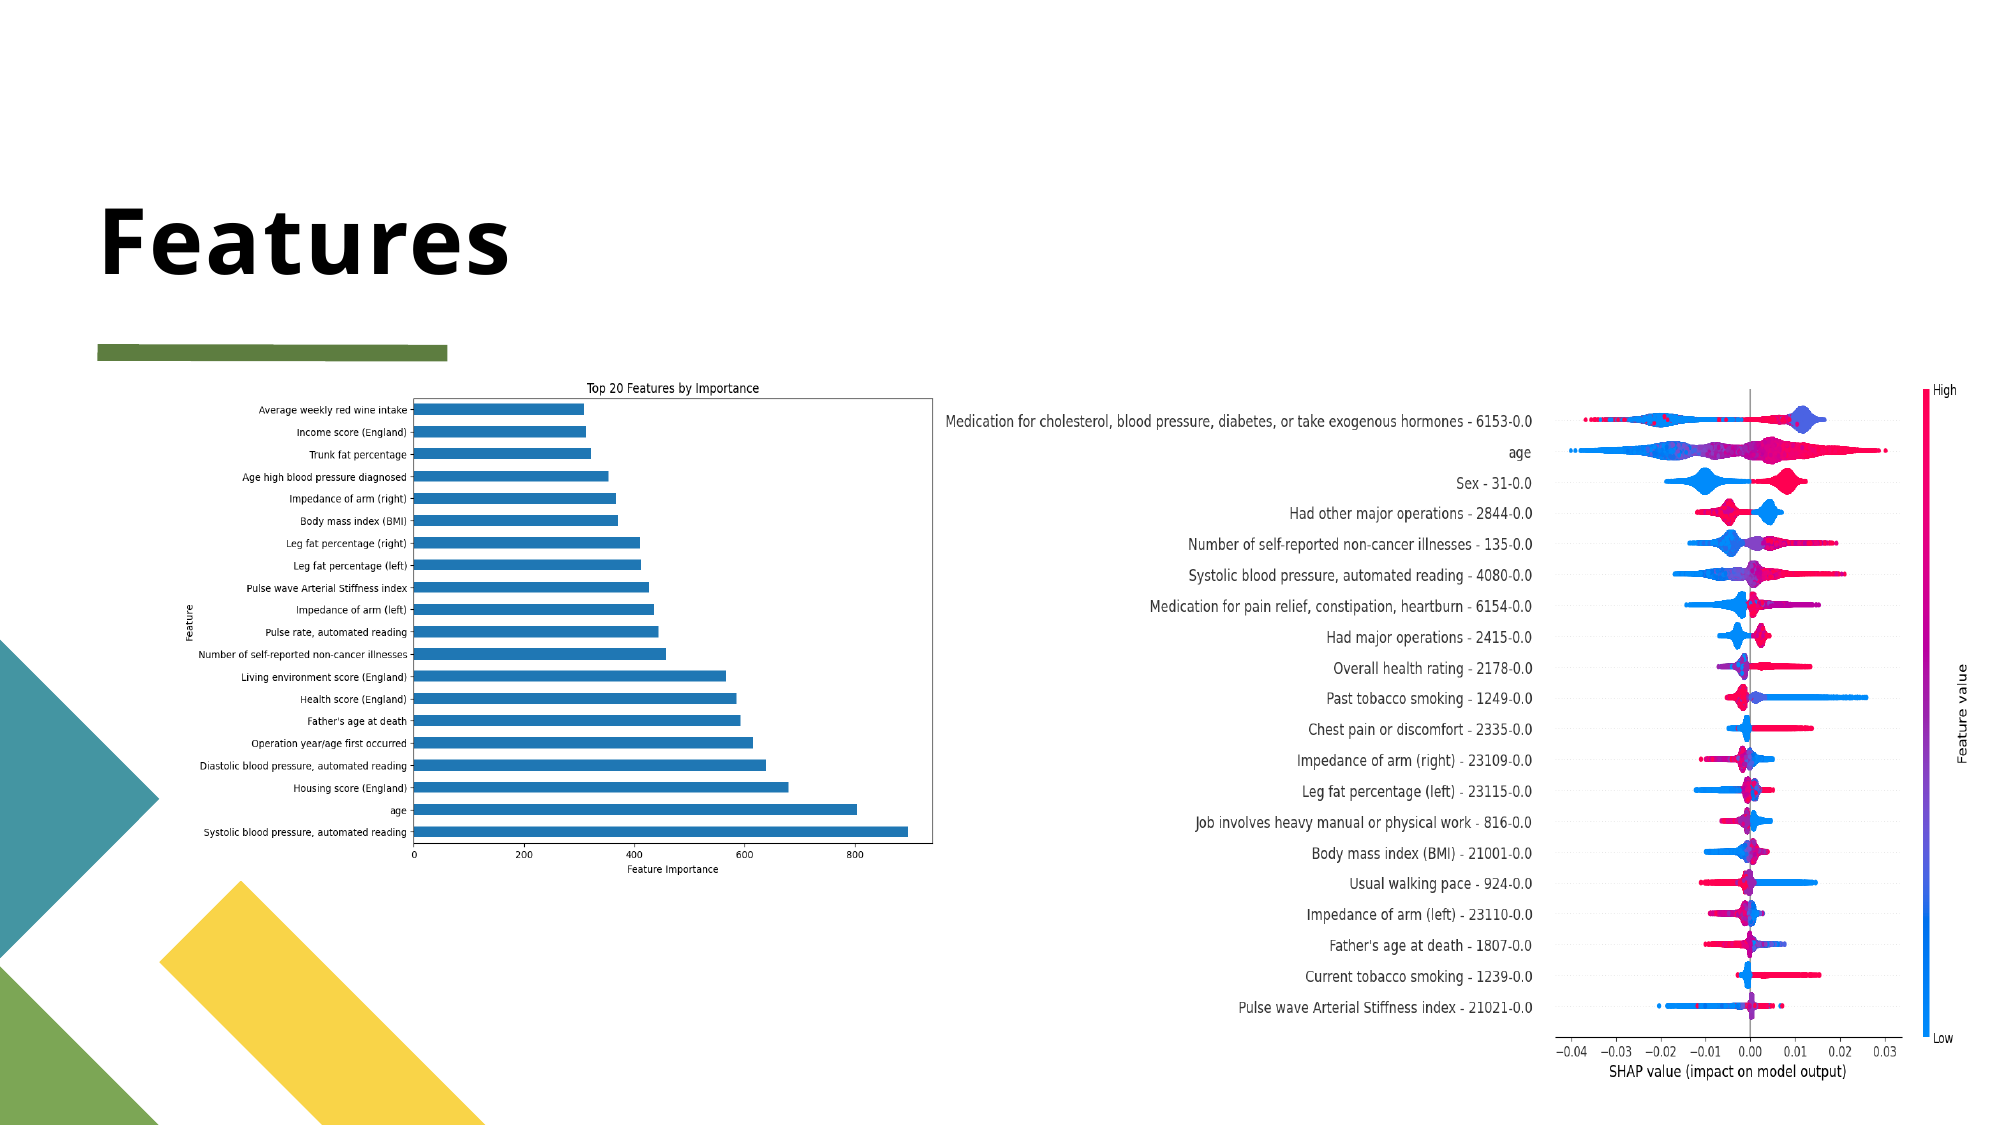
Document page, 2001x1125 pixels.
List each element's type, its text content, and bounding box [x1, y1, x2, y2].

title Features [97, 16, 1882, 293]
picture [178, 375, 1976, 1088]
